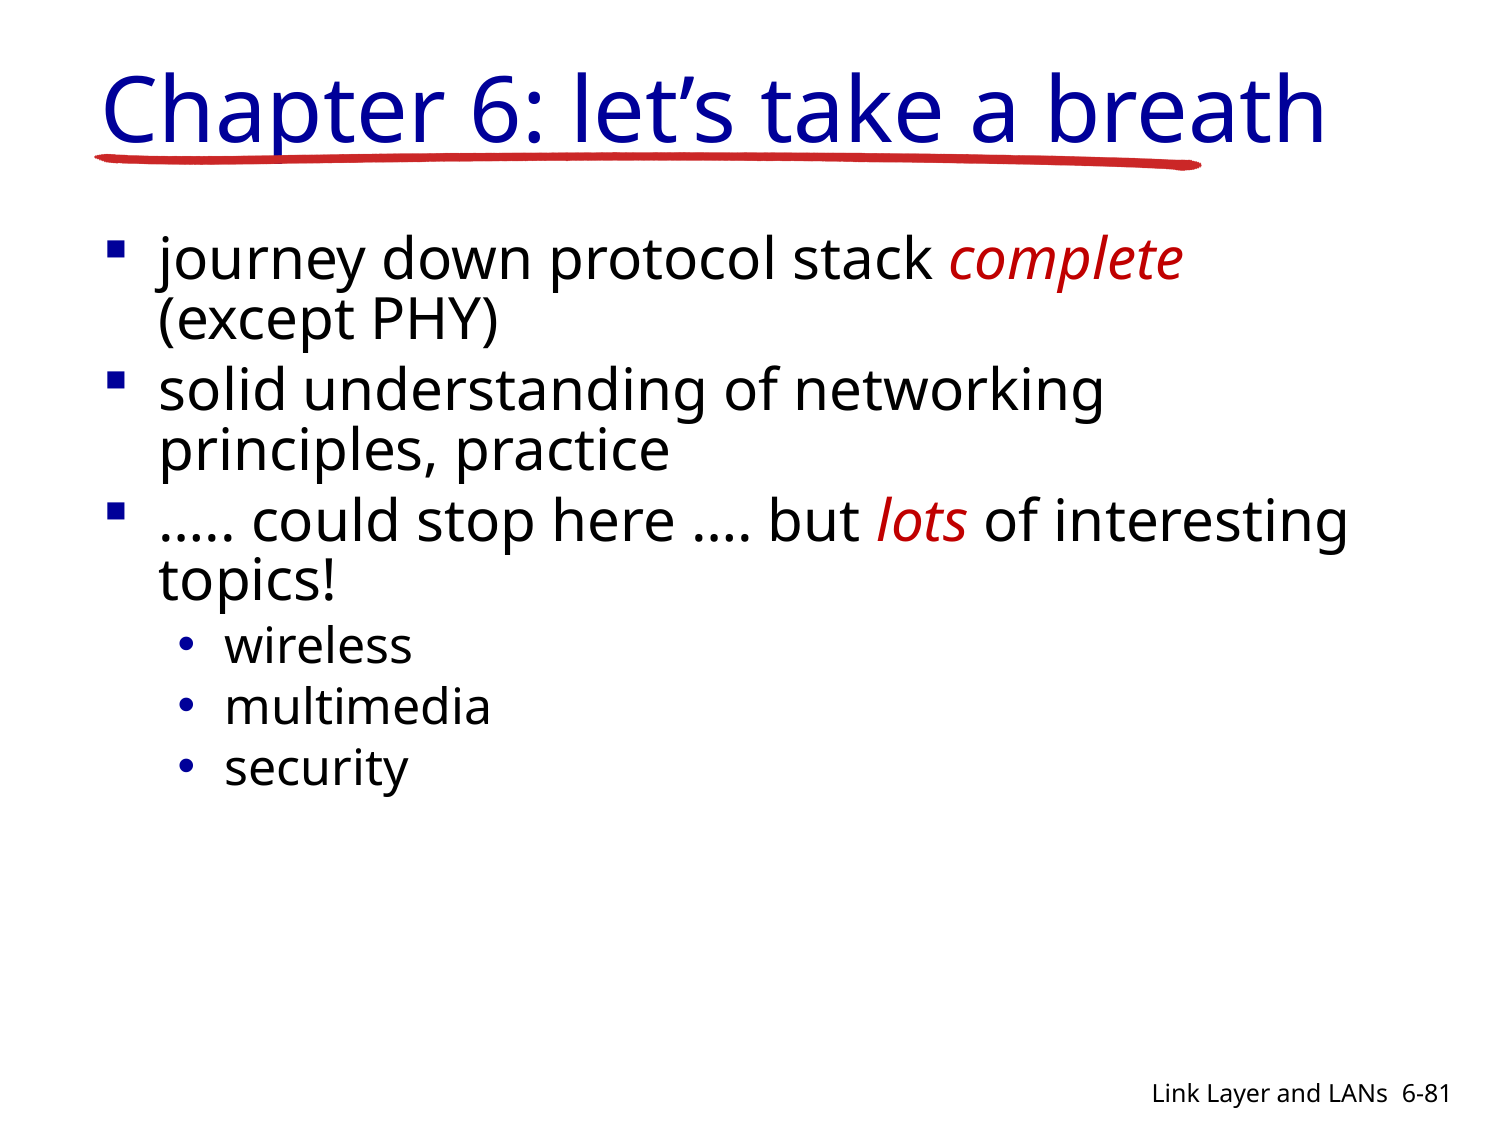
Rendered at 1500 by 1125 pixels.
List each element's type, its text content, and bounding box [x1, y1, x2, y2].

title Chapter 6: let’s take a breath [85, 11, 1361, 200]
footer Link Layer and LANs [1045, 1069, 1404, 1110]
list journey down protocol stack complete (except PHY) solid understanding of networking principles, practice ….. could stop here …. but lots of interesting topics! wireless multimedia security [87, 224, 1389, 988]
slide_number 6-81 [1387, 1069, 1478, 1115]
picture [89, 146, 1215, 176]
